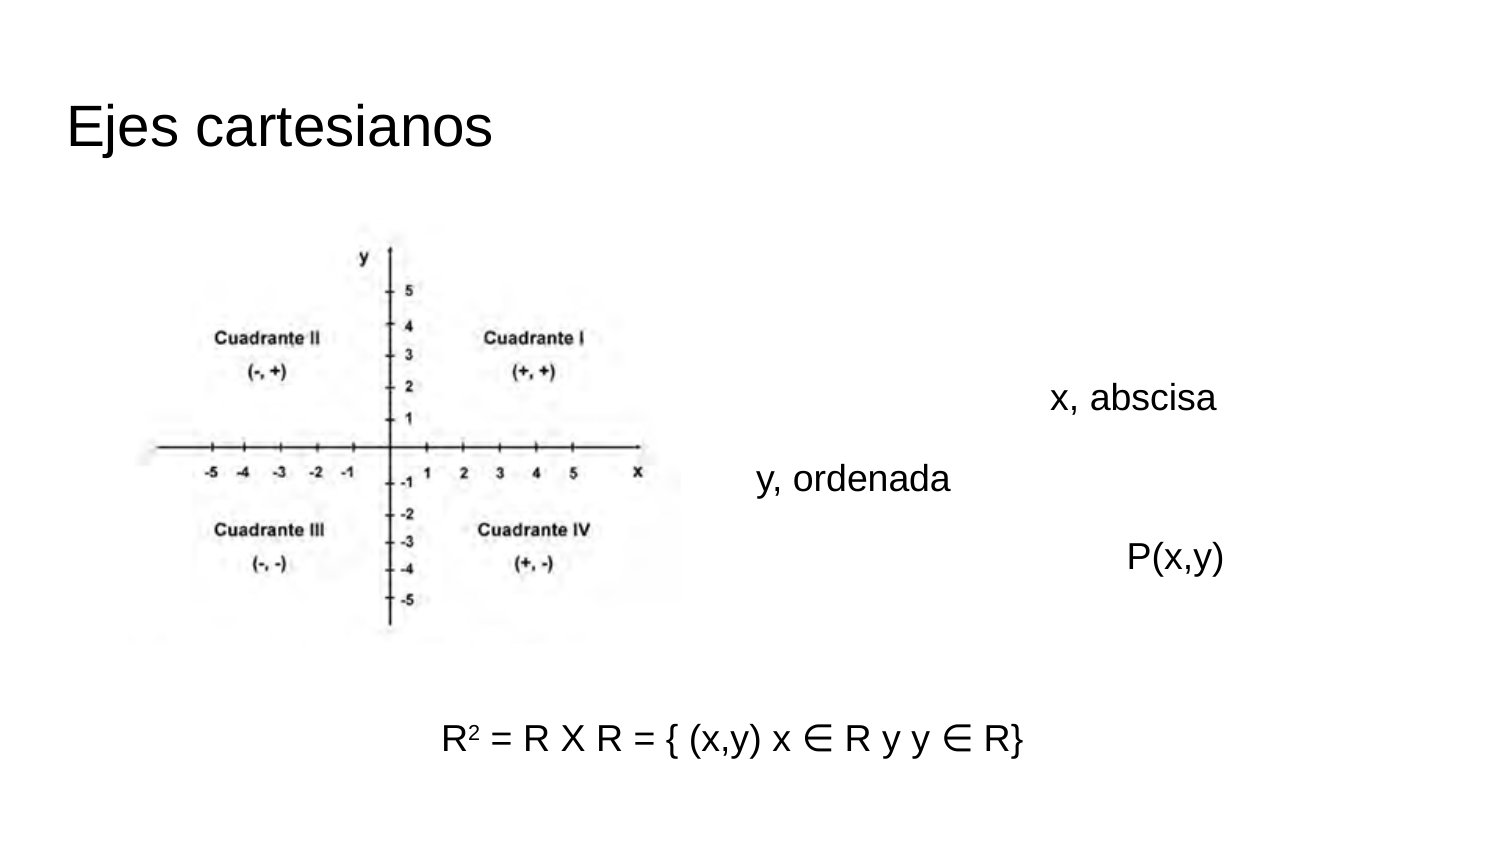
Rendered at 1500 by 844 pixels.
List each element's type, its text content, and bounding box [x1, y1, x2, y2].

title Ejes cartesianos [51, 72, 1449, 167]
picture [108, 218, 681, 645]
list x, abscisa y, ordenada P(x,y) R2 = R X R = { (x,y) x ∈ R y y ∈ R} [51, 189, 1449, 844]
